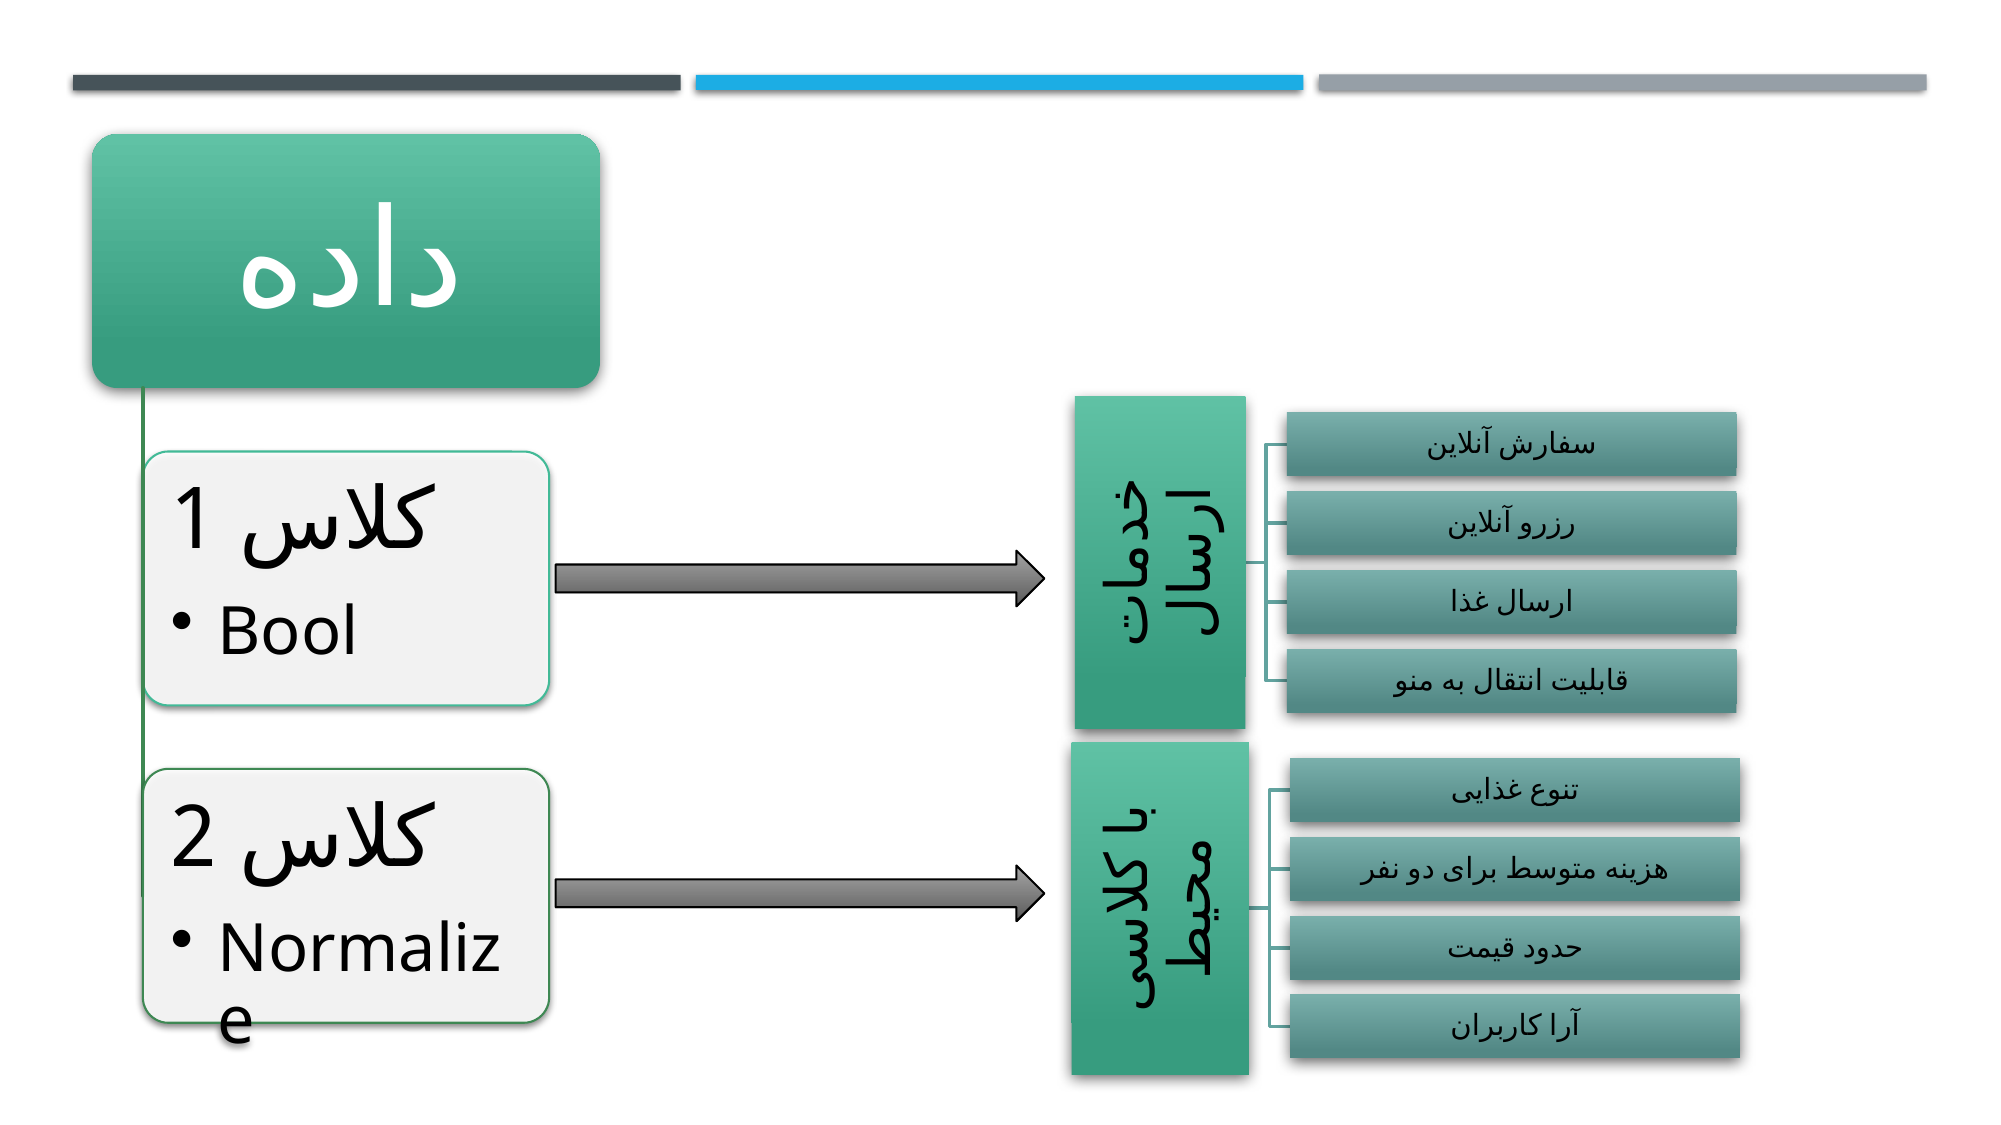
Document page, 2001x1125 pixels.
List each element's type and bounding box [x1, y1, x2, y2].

text_box [0, 133, 1014, 1024]
text_box [1022, 741, 1790, 1075]
text_box [1022, 395, 1790, 730]
